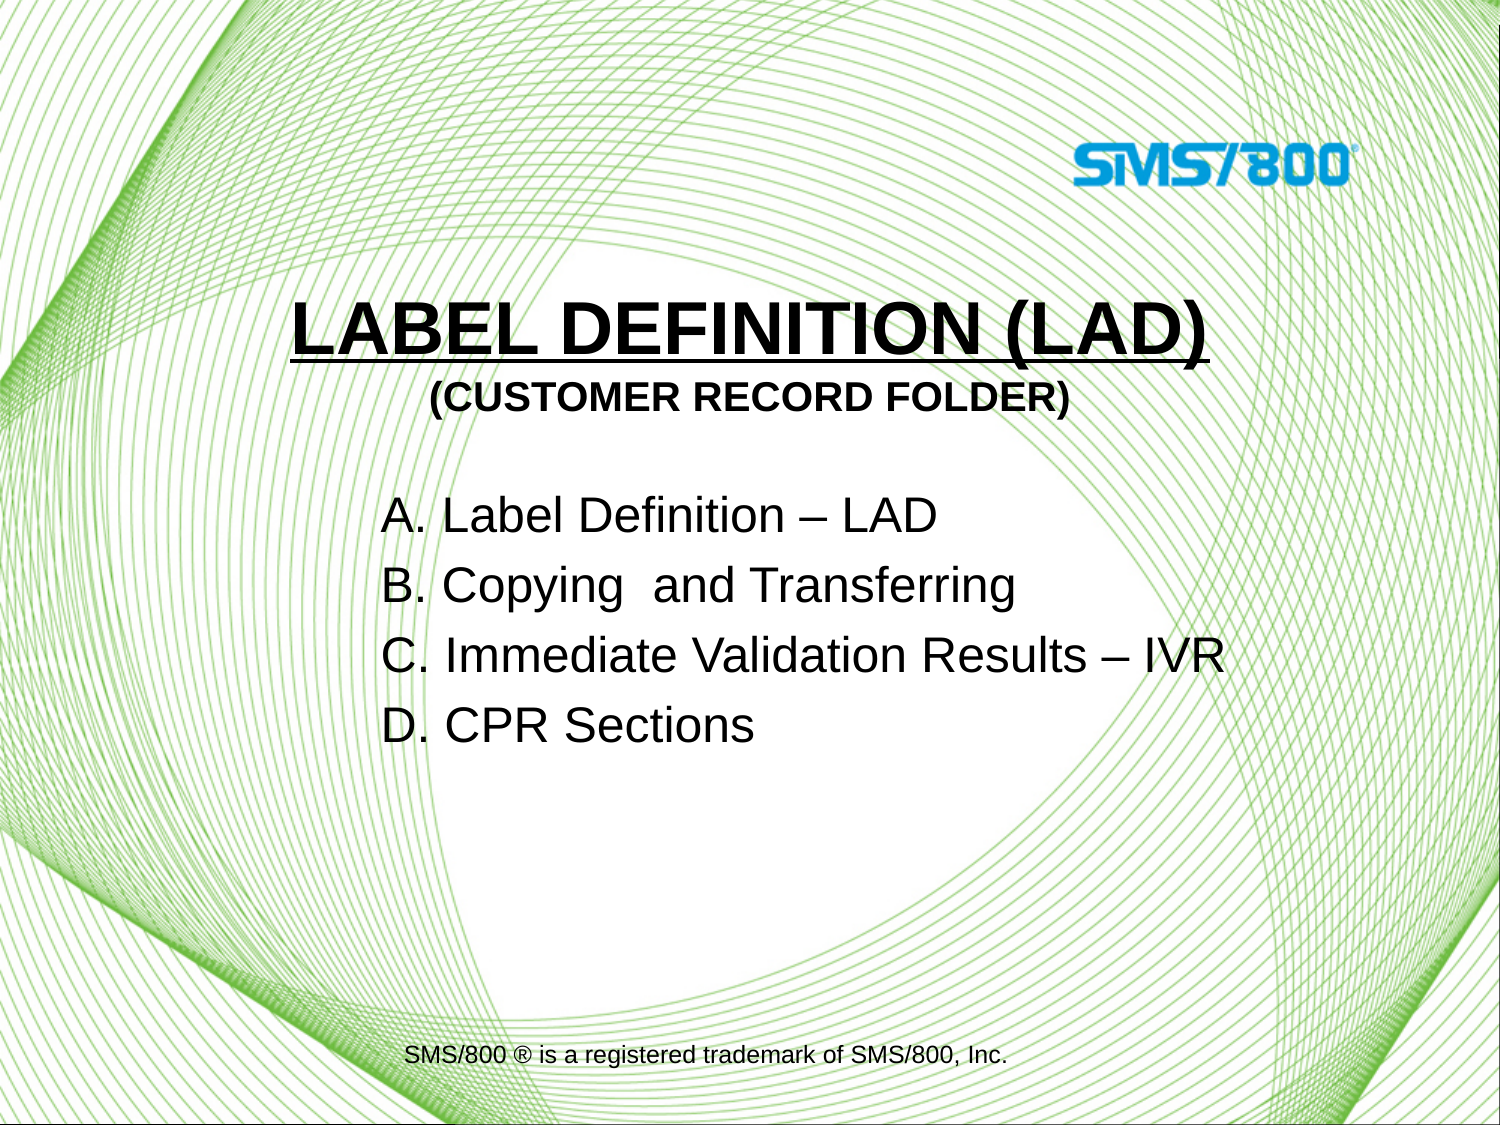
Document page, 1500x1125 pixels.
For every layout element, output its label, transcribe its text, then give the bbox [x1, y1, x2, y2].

picture [0, 0, 1500, 1125]
text_box SMS/800 ® is a registered trademark of SMS/800, Inc. [365, 1031, 1048, 1087]
title Label Definition (LAD) (Customer Record folder) [112, 228, 1388, 470]
text_box A. Label Definition – LAD B. Copying and Transferring C. Immediate Validation Results – IVR D. CPR Sections [365, 474, 1316, 760]
